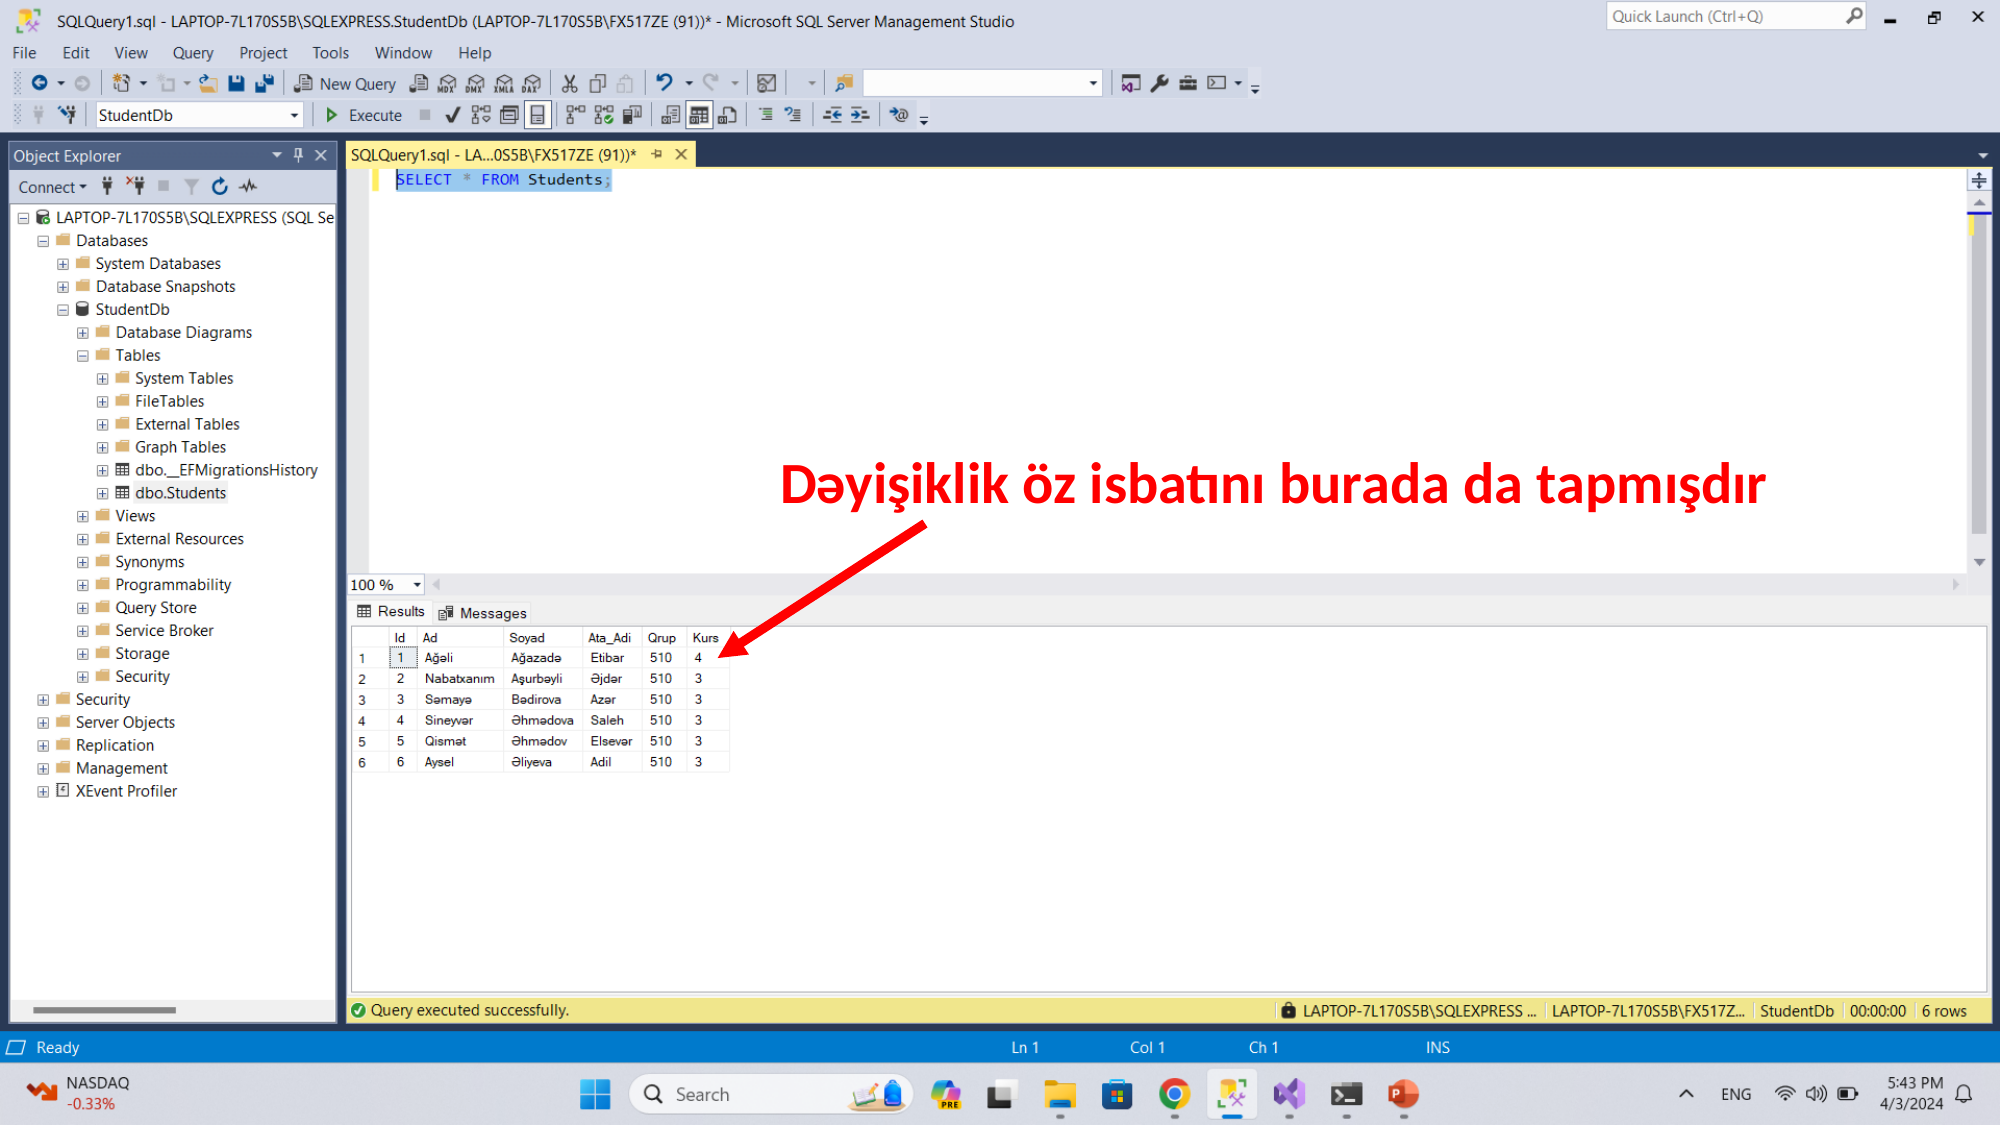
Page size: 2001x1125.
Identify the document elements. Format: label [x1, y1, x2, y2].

text_box [717, 523, 925, 659]
picture [0, 0, 2000, 1125]
